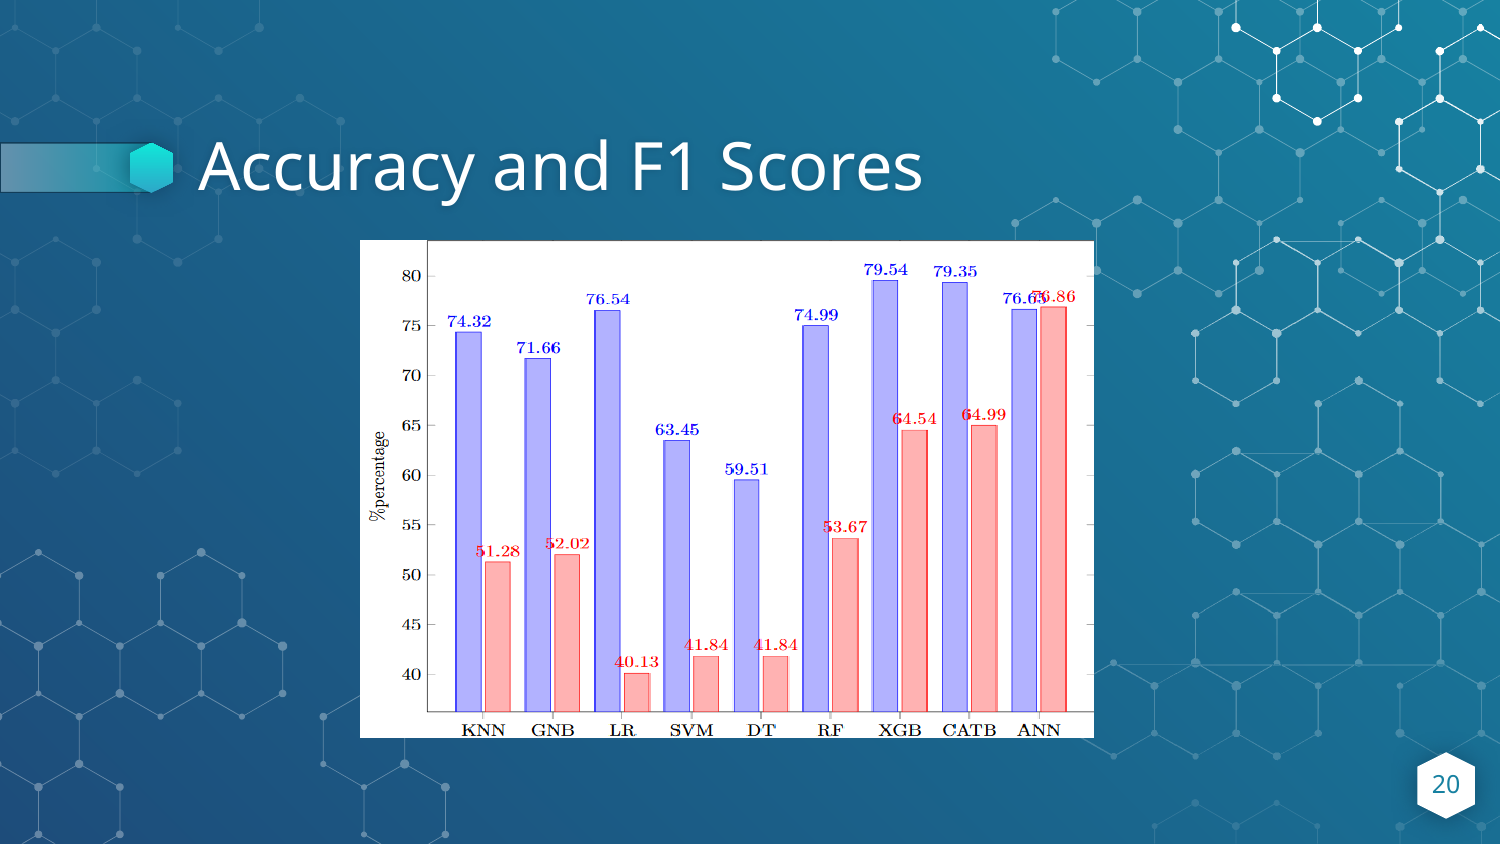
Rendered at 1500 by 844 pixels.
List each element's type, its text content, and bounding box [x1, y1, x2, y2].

picture [359, 239, 1094, 738]
slide_number 20 [1417, 752, 1475, 819]
title Accuracy and F1 Scores [198, 140, 1302, 198]
